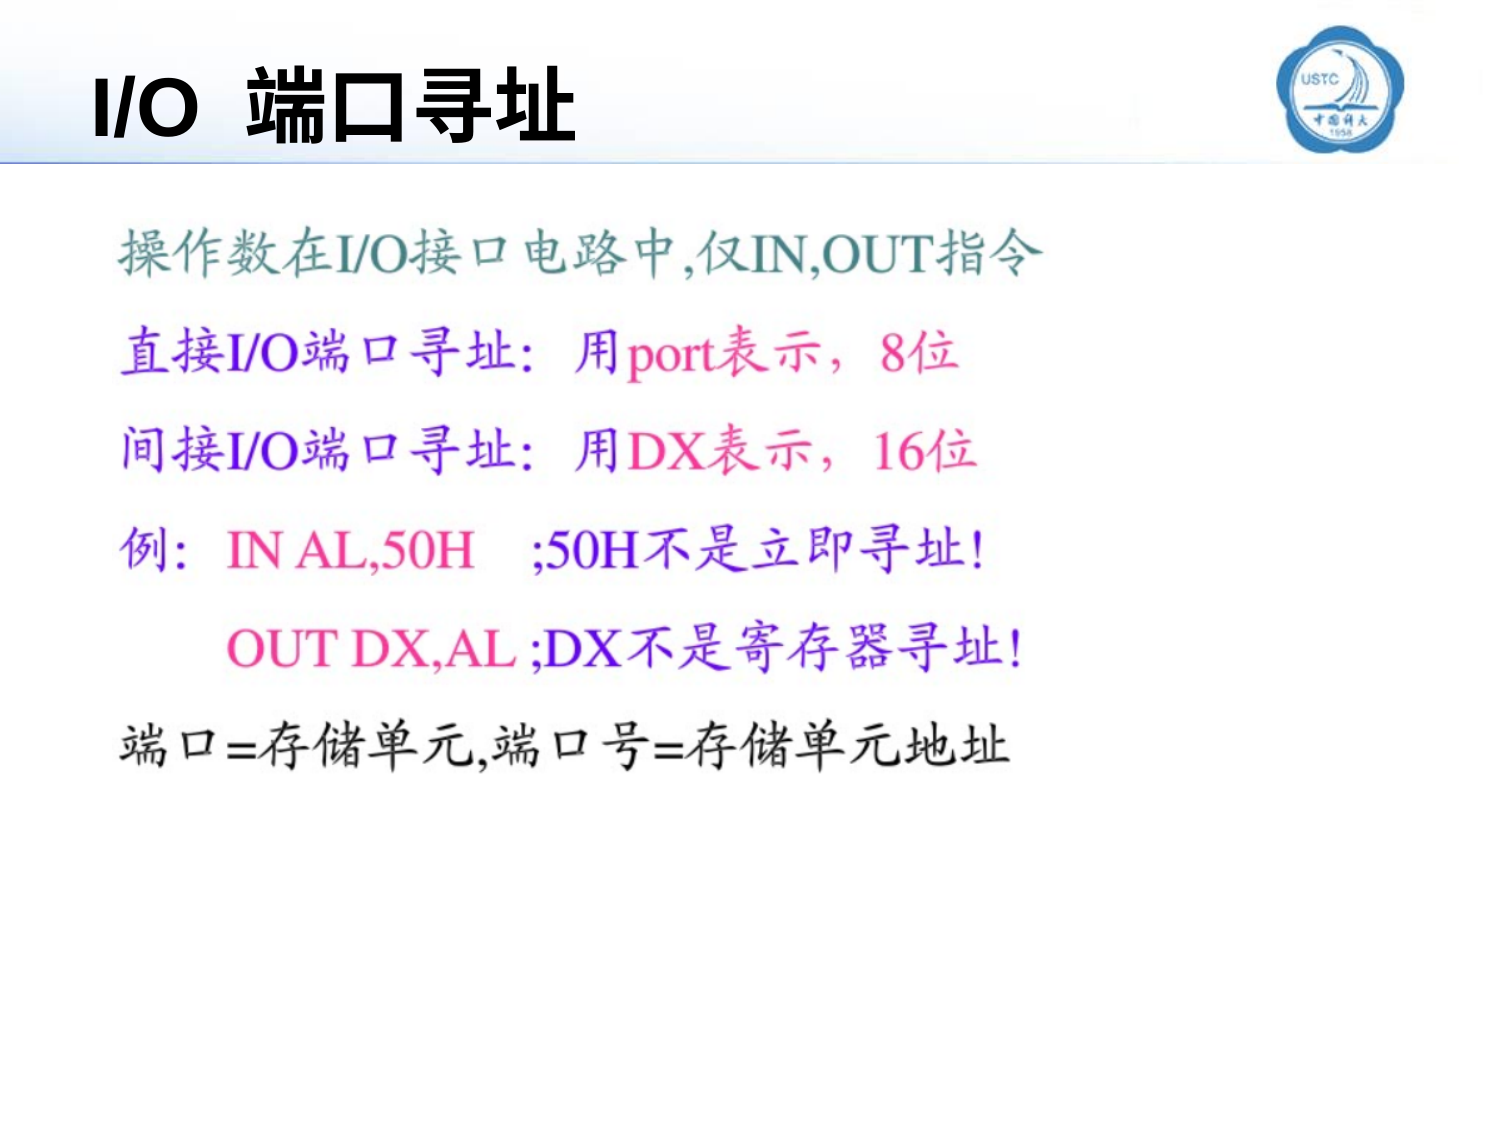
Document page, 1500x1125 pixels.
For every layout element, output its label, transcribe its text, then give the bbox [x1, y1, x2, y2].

title I/O 端口寻址 [75, 45, 1425, 161]
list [112, 218, 1065, 775]
picture [0, 0, 1500, 164]
